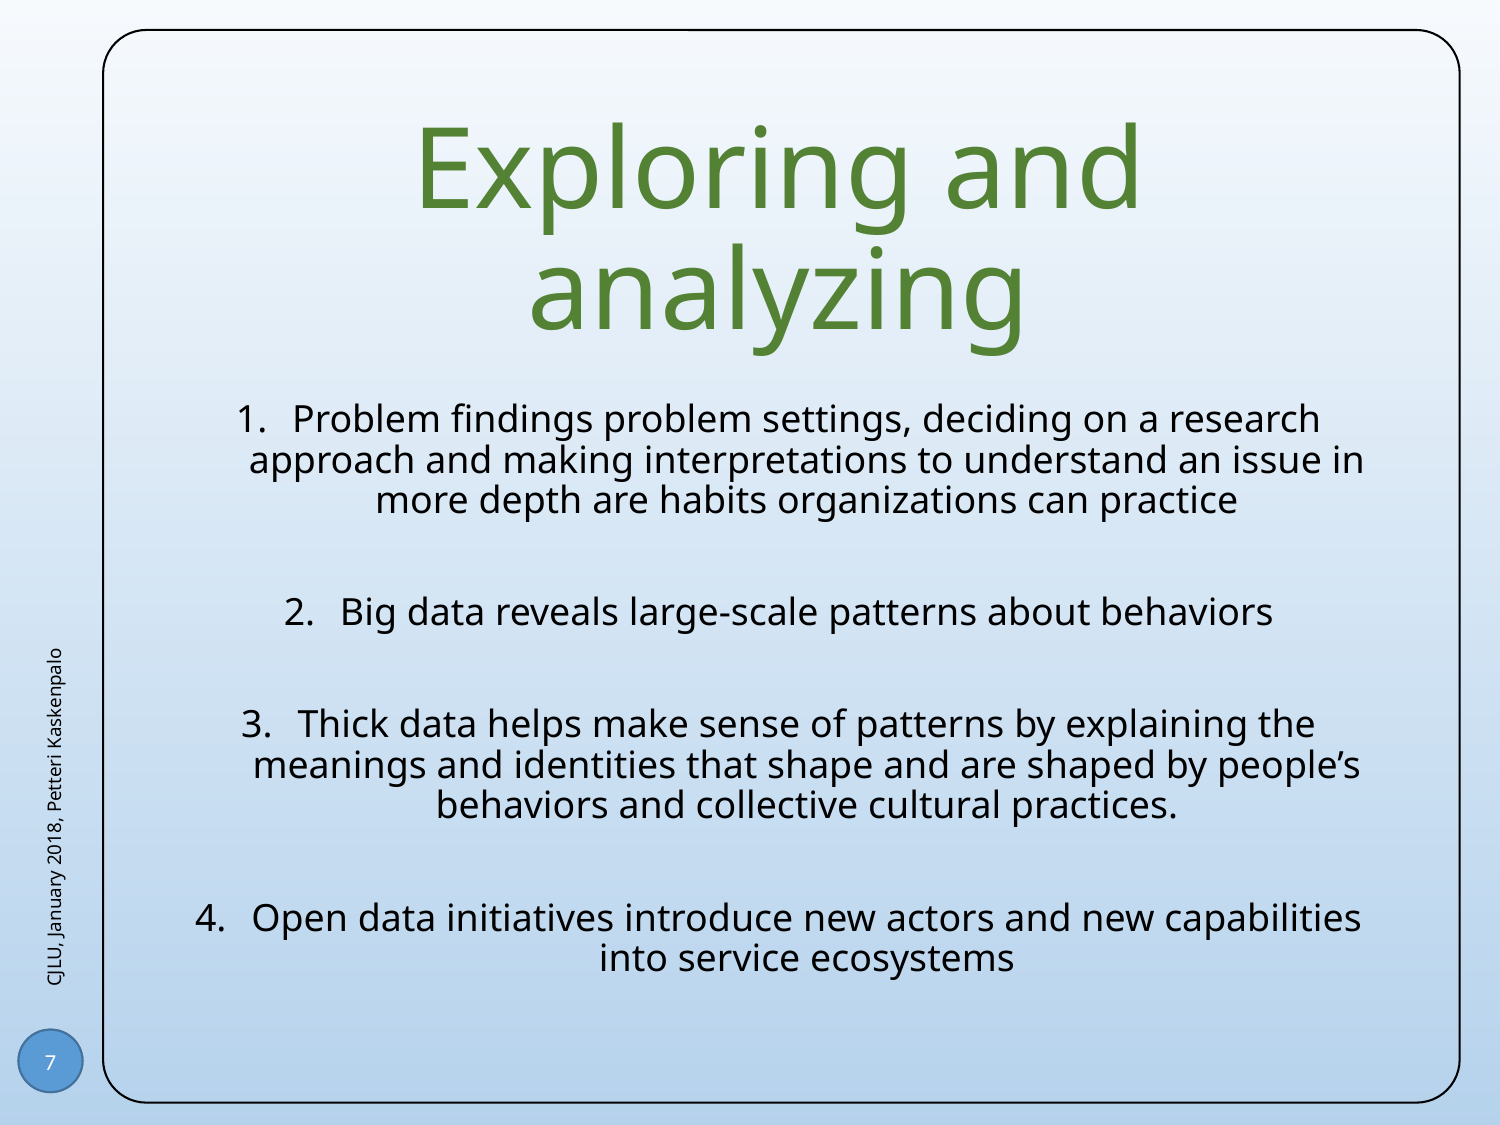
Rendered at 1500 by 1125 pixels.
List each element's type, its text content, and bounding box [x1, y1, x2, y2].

title Exploring and analyzing [160, 70, 1398, 362]
footer CJLU, January 2018, Petteri Kaskenpalo [34, 539, 65, 1002]
subtitle Problem findings problem settings, deciding on a research approach and making interpretations to understand an issue in more depth are habits organizations can practice Big data reveals large-scale patterns about behaviors Thick data helps make sense of patterns by explaining the meanings and identities that shape and are shaped by people’s behaviors and collective cultural practices. Open data initiatives introduce new actors and new capabilities into service ecosystems [160, 392, 1398, 1059]
